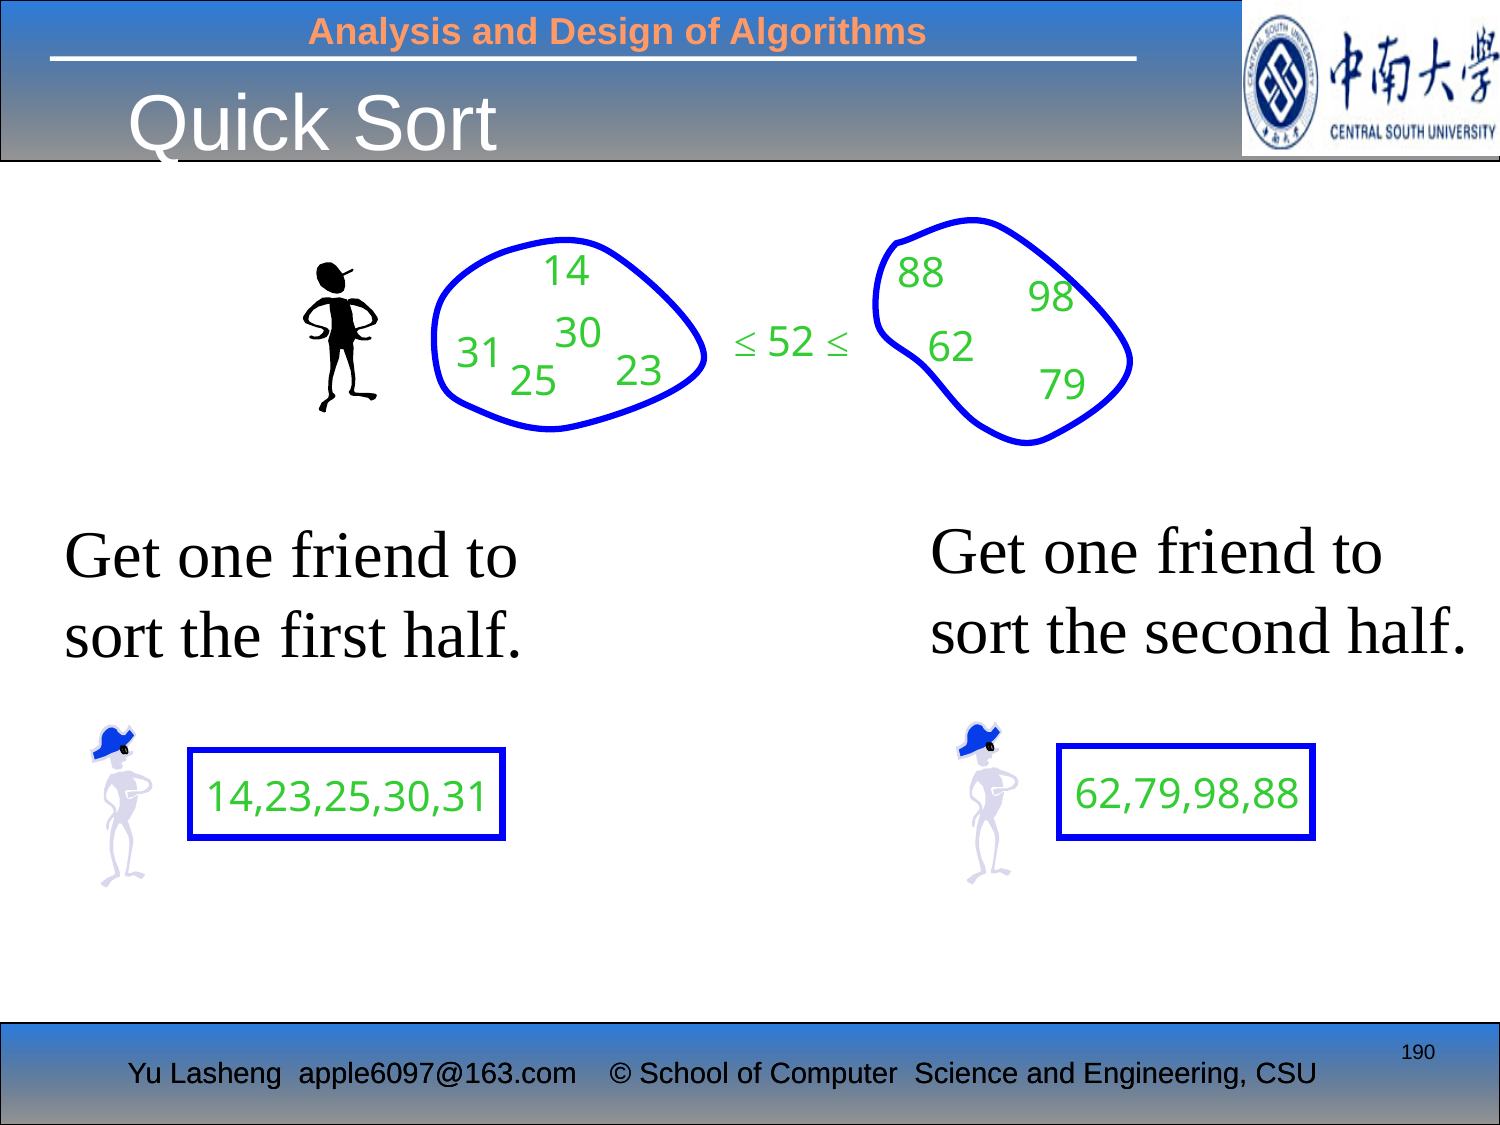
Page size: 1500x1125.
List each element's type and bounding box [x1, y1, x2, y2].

text_box [302, 262, 379, 413]
slide_number [1359, 1031, 1451, 1098]
text_box [430, 206, 1138, 451]
text_box [915, 499, 1500, 885]
picture [1242, 0, 1500, 156]
footer [0, 1050, 475, 1104]
text_box [49, 502, 557, 888]
title [112, 24, 1388, 213]
